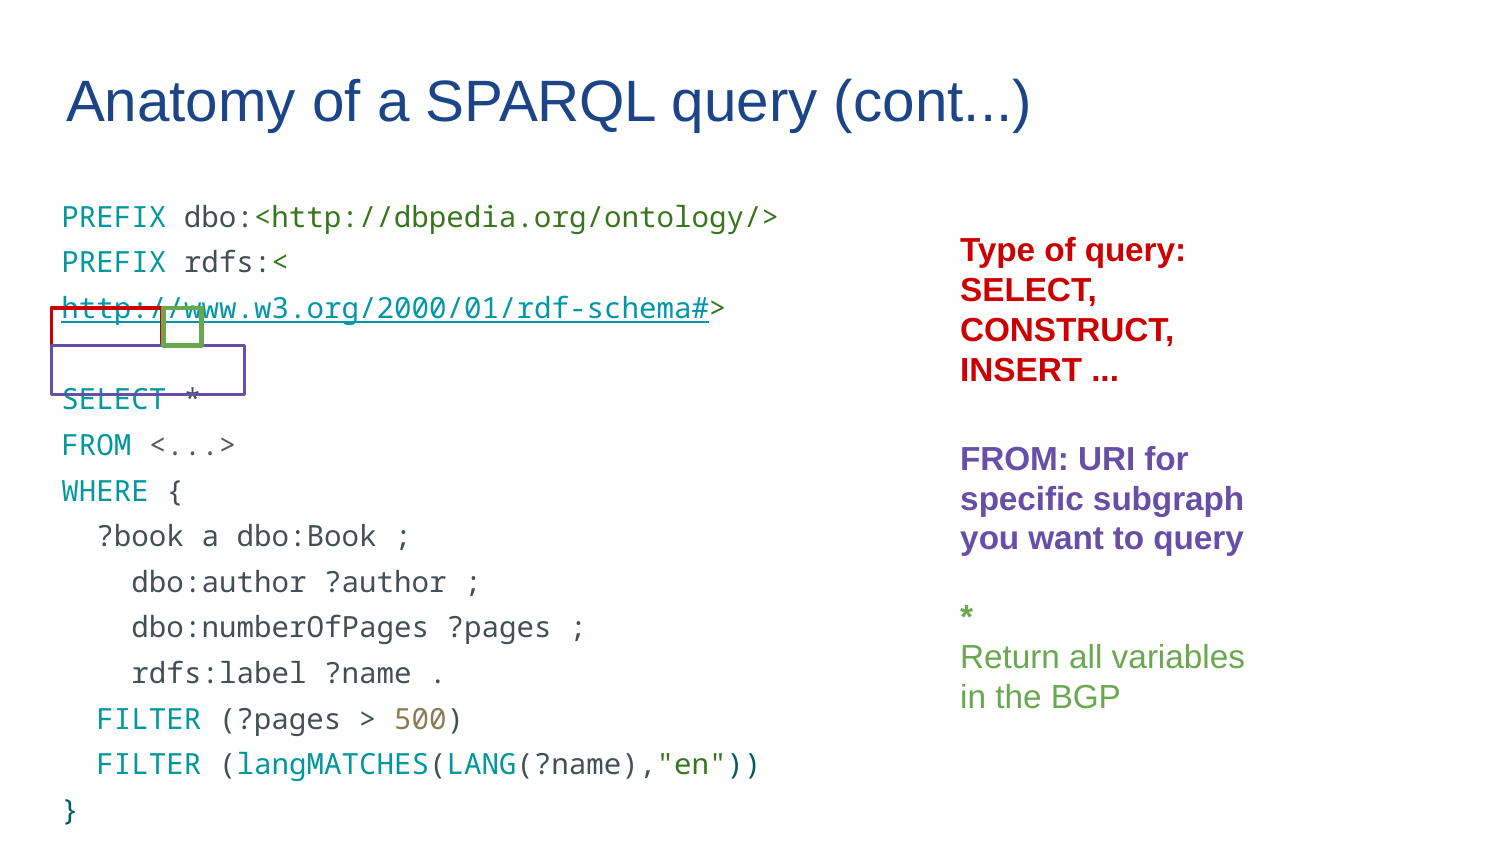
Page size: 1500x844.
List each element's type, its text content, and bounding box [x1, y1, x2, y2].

table_header PREFIX dbo:<http://dbpedia.org/ontology/> PREFIX rdfs:<http://www.w3.org/2000/01/rdf-schema#> SELECT * FROM <...> WHERE { ?book a dbo:Book ; dbo:author ?author ; dbo:numberOfPages ?pages ; rdfs:label ?name . FILTER (?pages > 500) FILTER (langMATCHES(LANG(?name),"en")) } ORDER BY ?pages LIMIT 10 [51, 180, 920, 844]
text_box [163, 308, 202, 346]
text_box Type of query: SELECT, CONSTRUCT, INSERT ... [945, 213, 1292, 410]
text_box * Return all variables in the BGP [945, 579, 1292, 735]
text_box [51, 345, 245, 395]
text_box [51, 308, 162, 345]
text_box FROM: URI for specific subgraph you want to query [945, 421, 1271, 568]
title Anatomy of a SPARQL query (cont...) [51, 48, 1449, 142]
